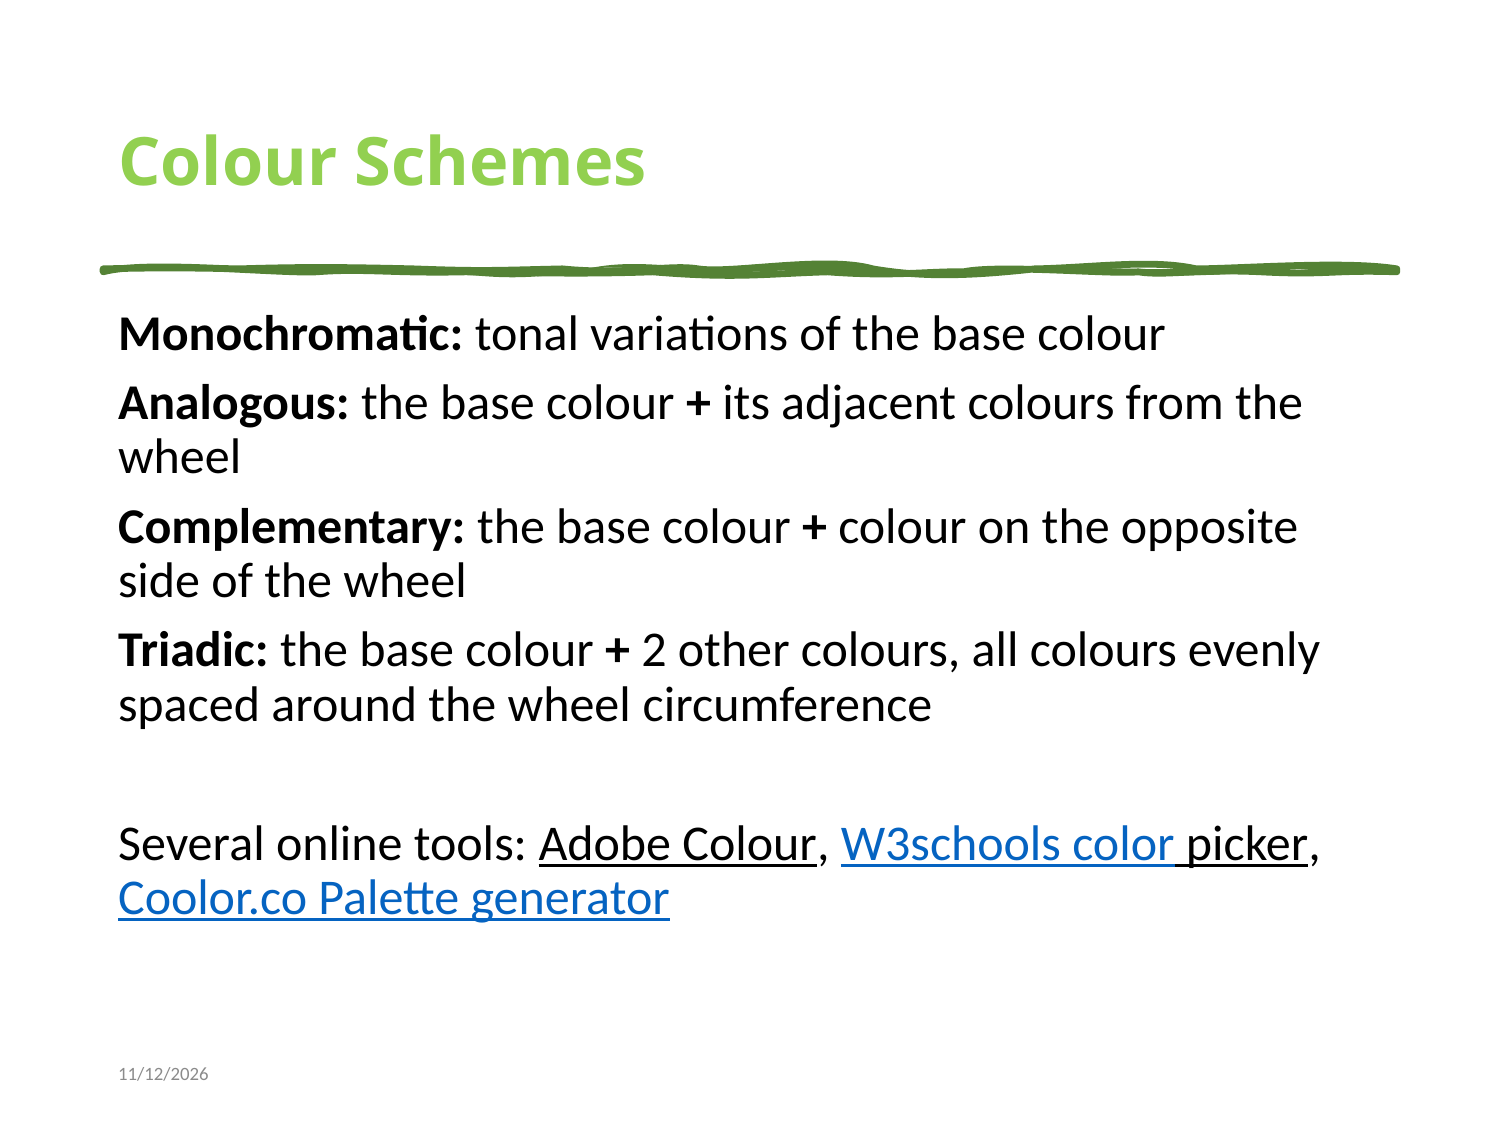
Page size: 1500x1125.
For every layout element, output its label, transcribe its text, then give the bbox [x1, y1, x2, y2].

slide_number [103, 1042, 441, 1103]
list Monochromatic: tonal variations of the base colour Analogous: the base colour + its adjacent colours from the wheel Complementary: the base colour + colour on the opposite side of the wheel Triadic: the base colour + 2 other colours, all colours evenly spaced around the wheel circumference Several online tools: Adobe Colour, W3schools color picker, Coolor.co Palette generator [103, 299, 1397, 1014]
title Colour Schemes [102, 54, 1398, 273]
